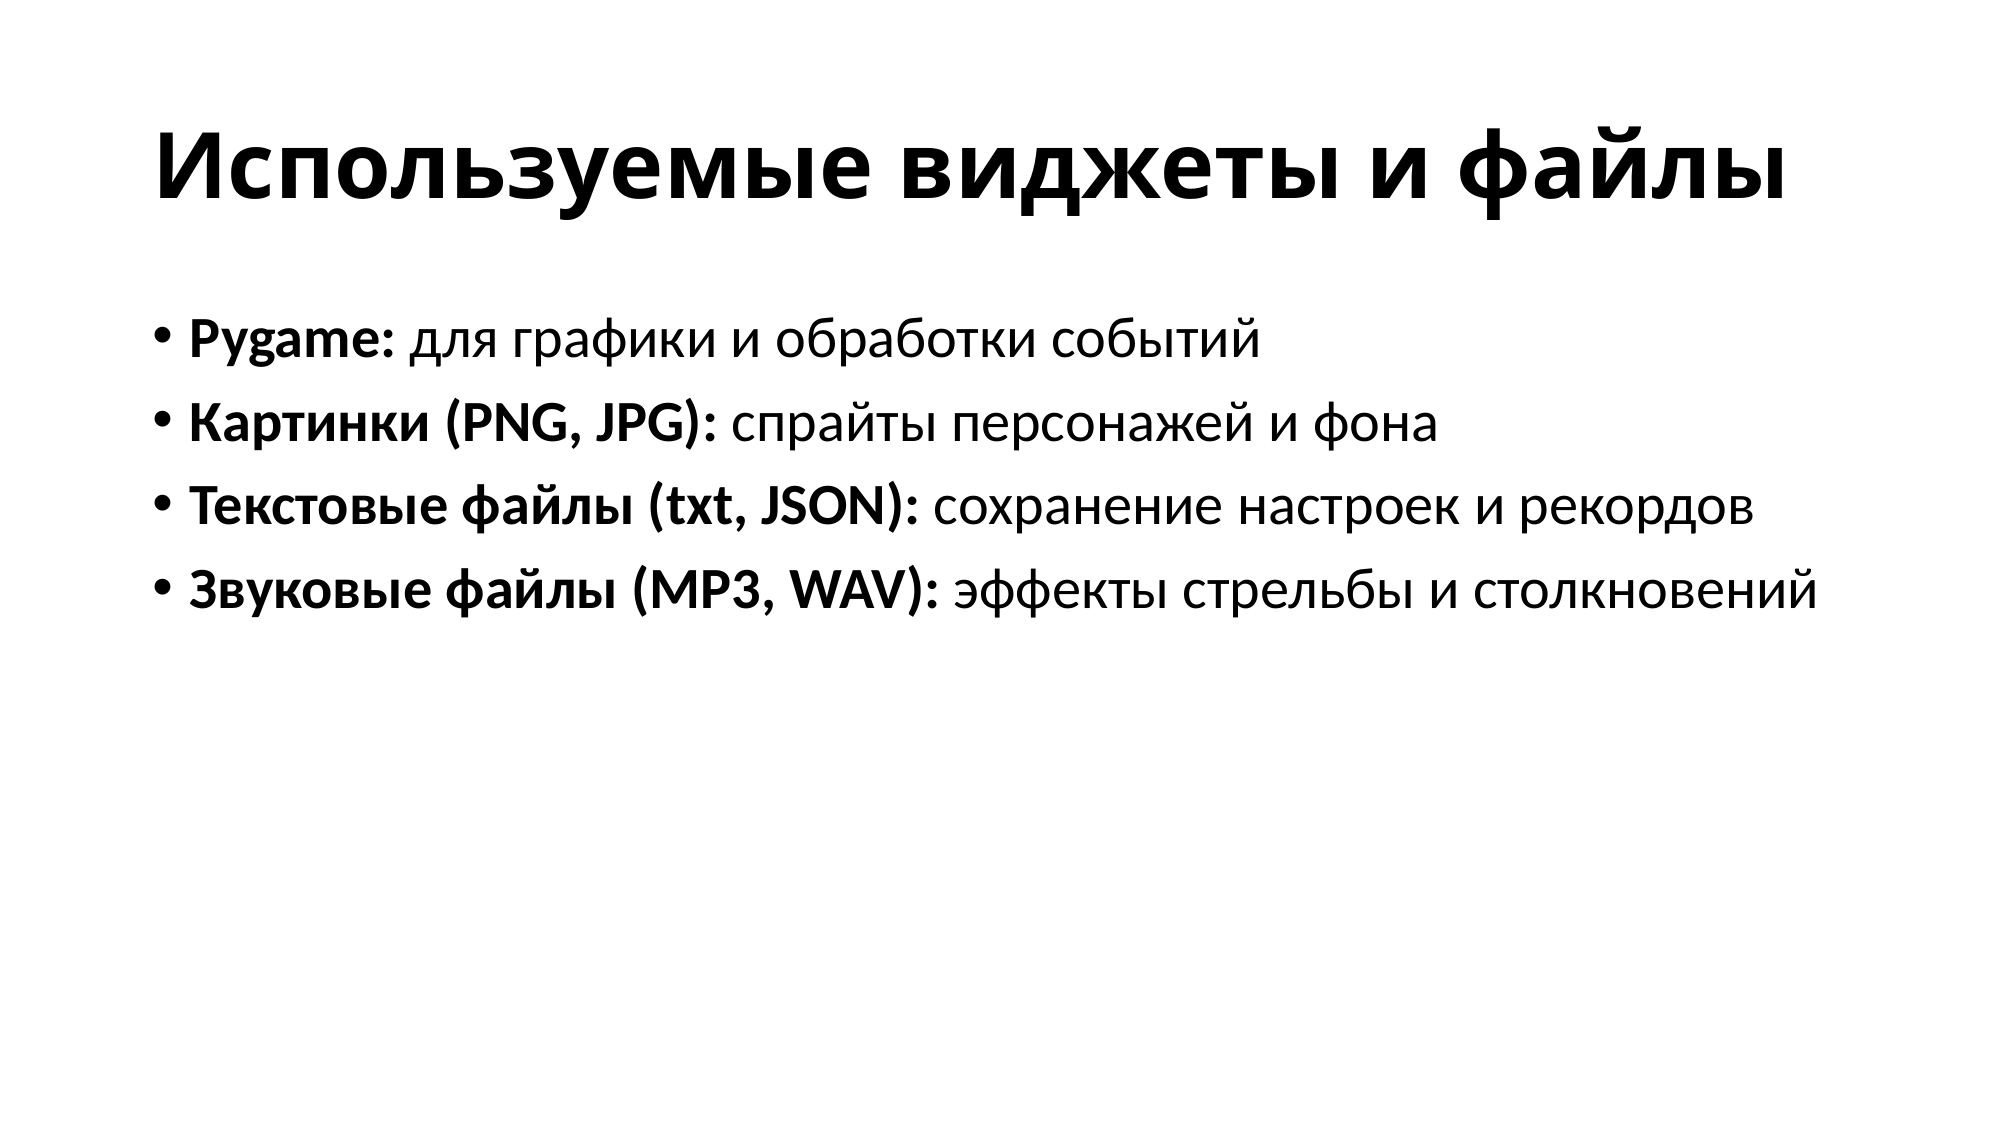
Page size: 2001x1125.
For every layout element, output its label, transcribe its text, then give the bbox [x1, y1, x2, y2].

list Pygame: для графики и обработки событий Картинки (PNG, JPG): спрайты персонажей и фона Текстовые файлы (txt, JSON): сохранение настроек и рекордов Звуковые файлы (MP3, WAV): эффекты стрельбы и столкновений [137, 299, 1863, 1014]
title Используемые виджеты и файлы [137, 59, 1863, 278]
